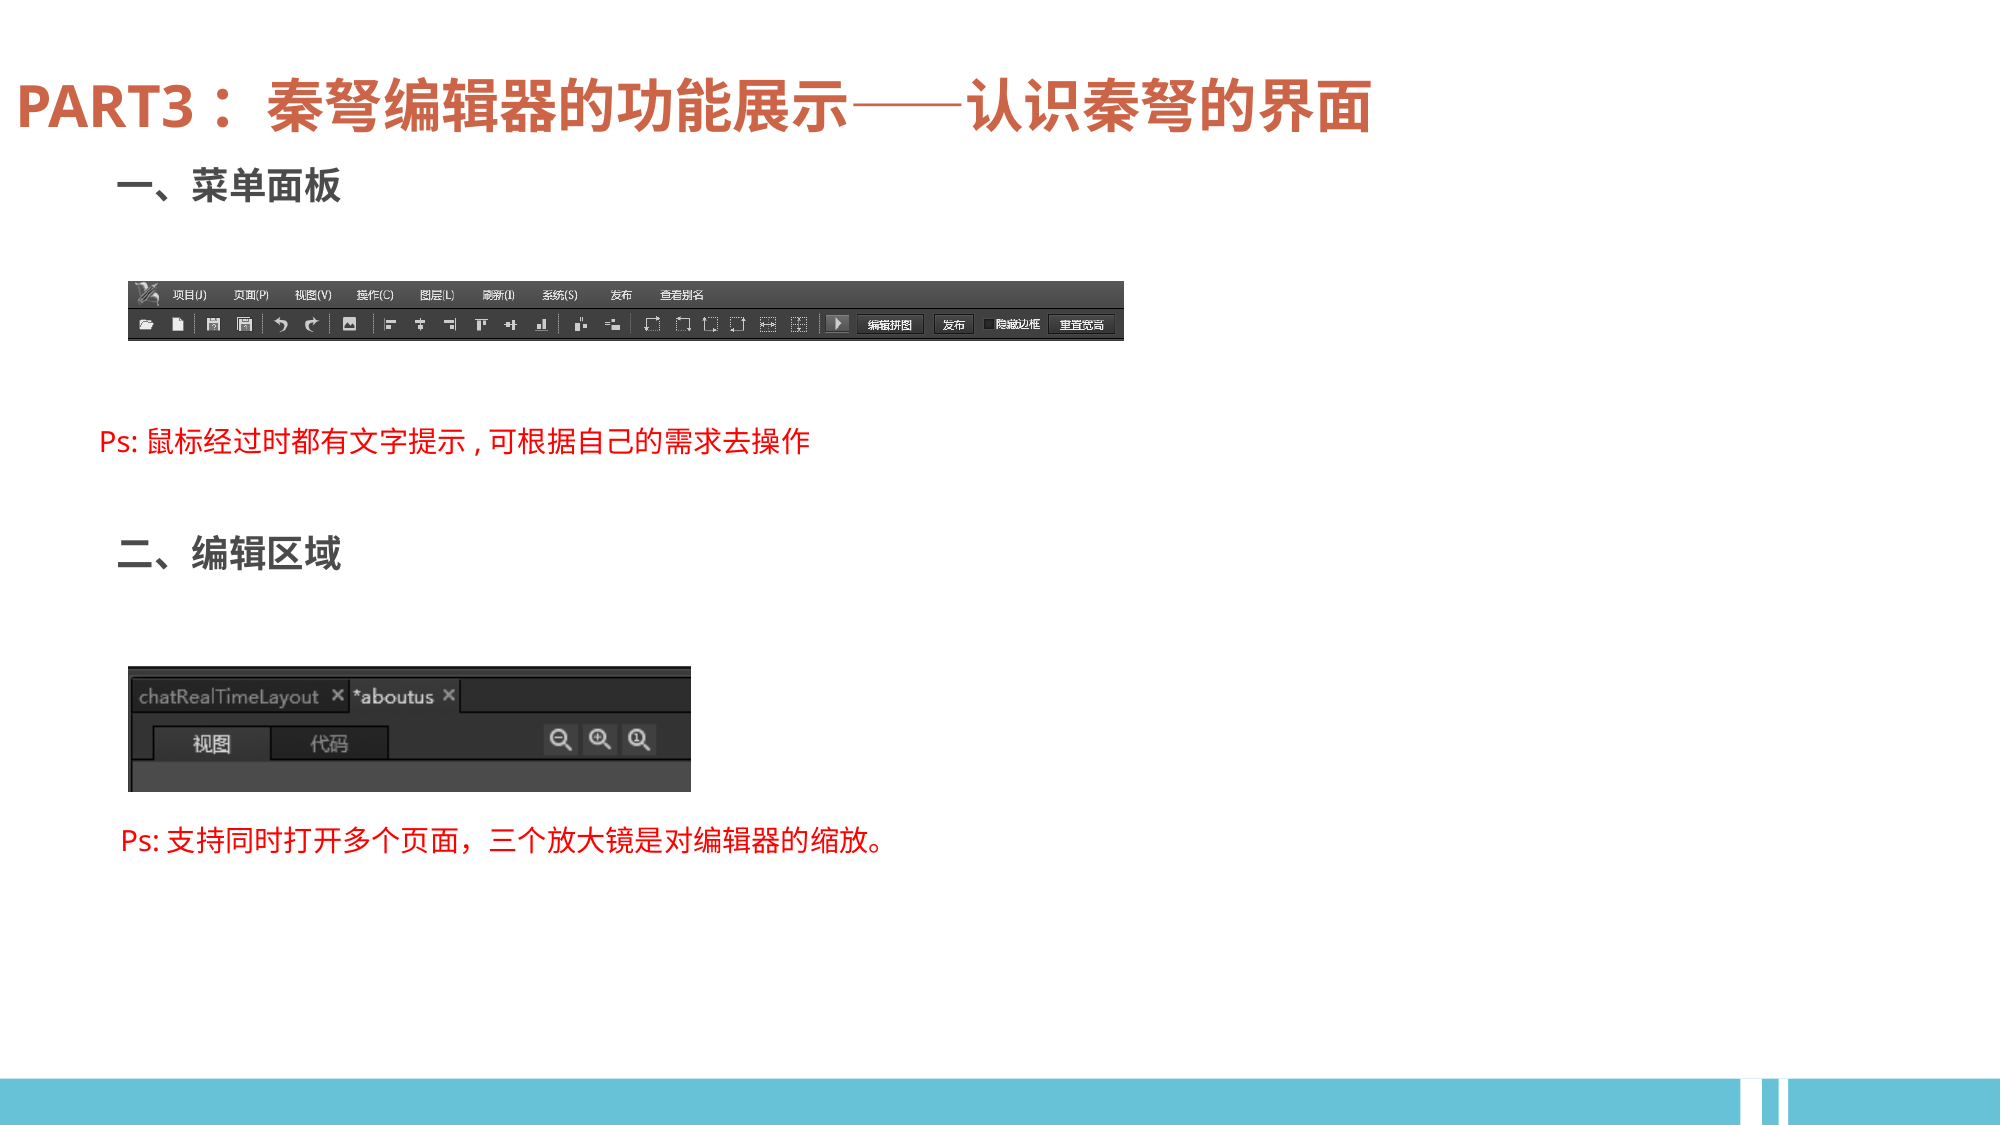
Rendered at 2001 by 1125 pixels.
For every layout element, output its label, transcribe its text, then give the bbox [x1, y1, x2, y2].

text_box Ps:支持同时打开多个页面，三个放大镜是对编辑器的缩放。 [105, 815, 1298, 865]
title PART3：秦弩编辑器的功能展示——认识秦弩的界面 [0, 0, 1725, 218]
text_box Ps:鼠标经过时都有文字提示,可根据自己的需求去操作 [84, 415, 826, 466]
picture [128, 281, 1124, 342]
list 一、菜单面板 二、编辑区域 [101, 159, 1827, 874]
picture [128, 666, 691, 792]
